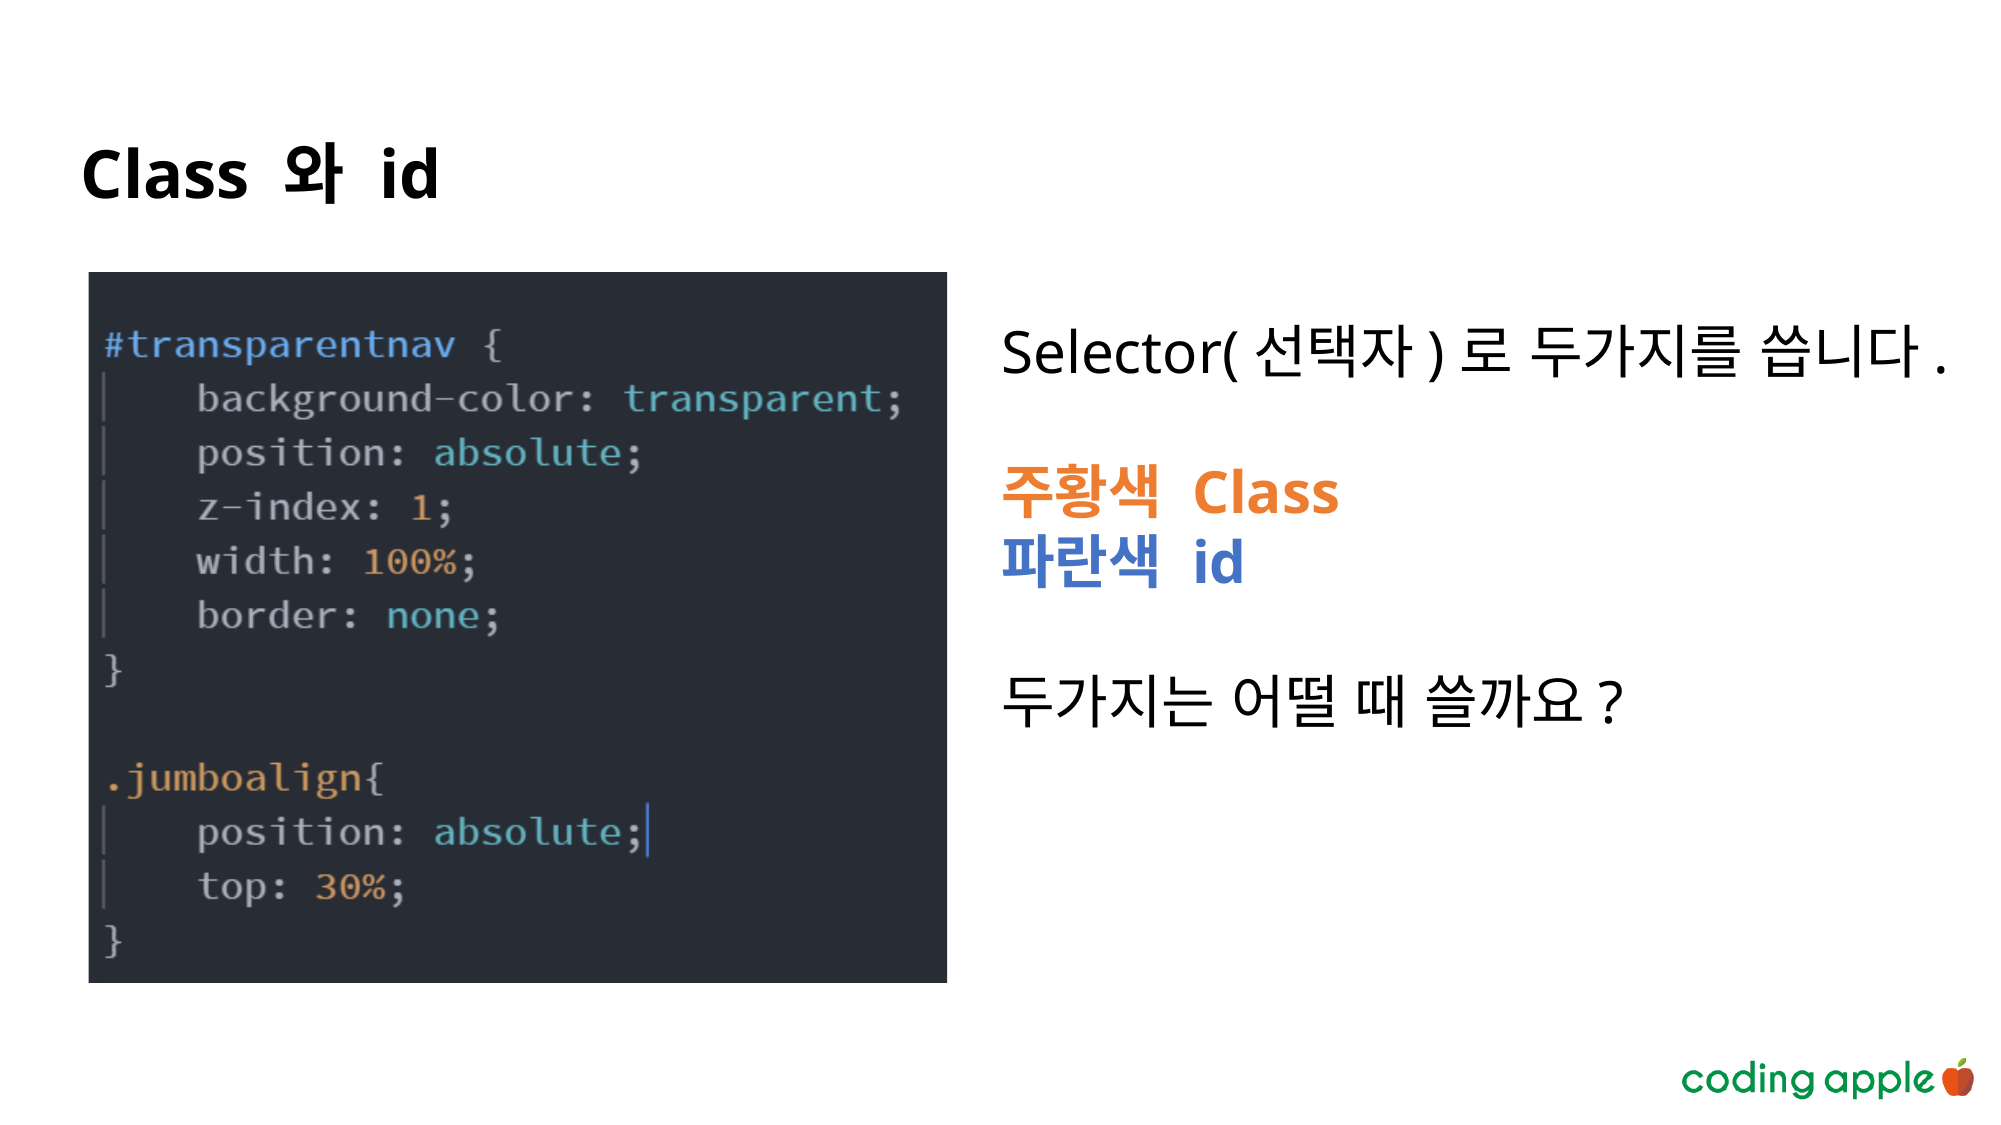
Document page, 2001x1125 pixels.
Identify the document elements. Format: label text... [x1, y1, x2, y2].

picture [1677, 1052, 1976, 1107]
picture [88, 272, 948, 983]
text_box Selector(선택자)로 두가지를 씁니다. 주황색 Class 파란색 id 두가지는 어떨 때 쓸까요? [986, 307, 1976, 813]
text_box Class 와 id [65, 124, 457, 220]
